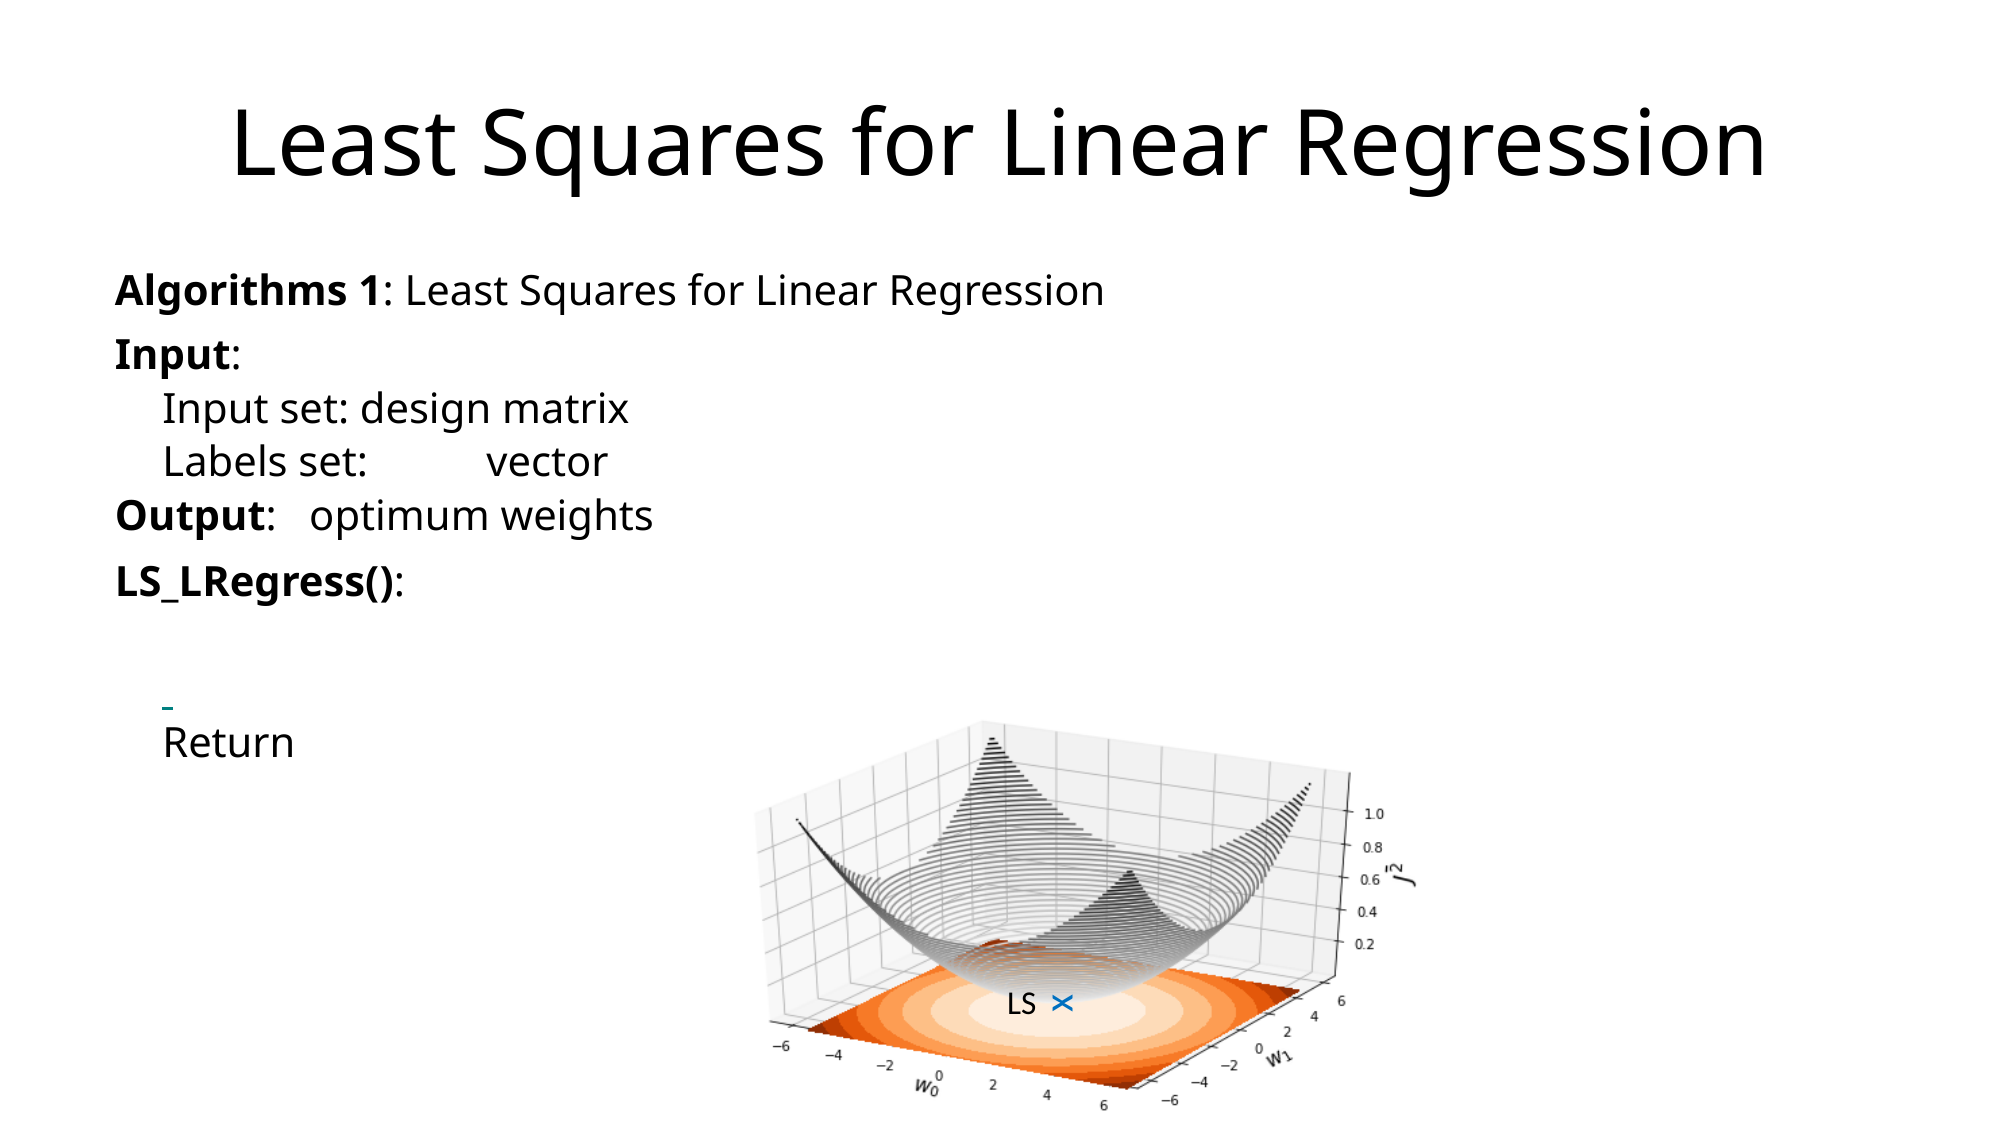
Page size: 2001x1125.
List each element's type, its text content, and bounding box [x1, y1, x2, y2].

title Least Squares for Linear Regression [99, 45, 1900, 233]
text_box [751, 715, 1426, 1118]
